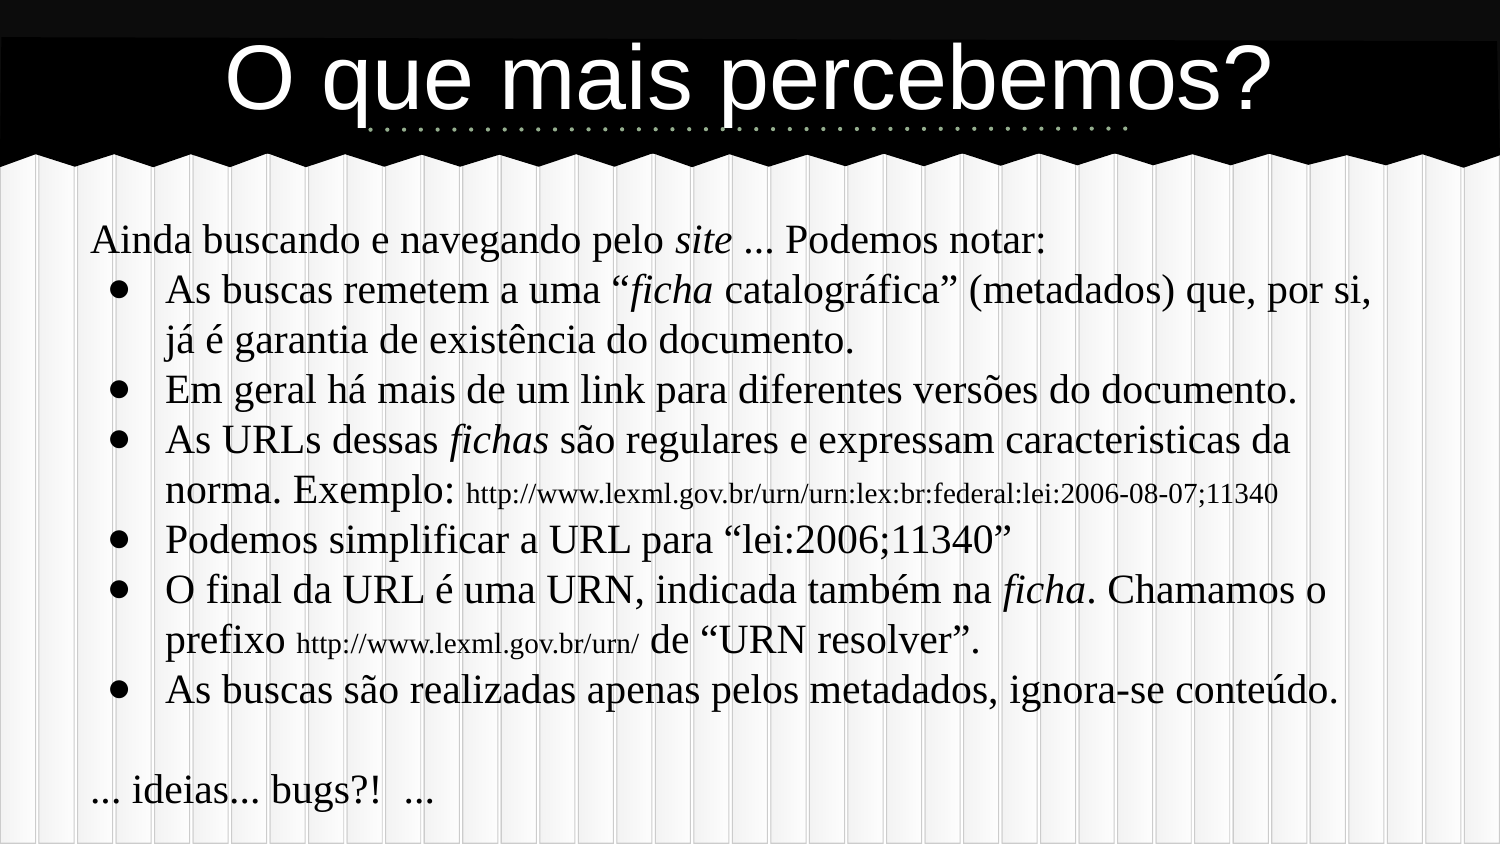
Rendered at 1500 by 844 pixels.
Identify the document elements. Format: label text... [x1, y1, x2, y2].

list Ainda buscando e navegando pelo site ... Podemos notar: As buscas remetem a uma “ficha catalográfica” (metadados) que, por si, já é garantia de existência do documento. Em geral há mais de um link para diferentes versões do documento. As URLs dessas fichas são regulares e expressam caracteristicas da norma. Exemplo: http://www.lexml.gov.br/urn/urn:lex:br:federal:lei:2006-08-07;11340 Podemos simplificar a URL para “lei:2006;11340” O final da URL é uma URN, indicada também na ficha. Chamamos o prefixo http://www.lexml.gov.br/urn/ de “URN resolver”. As buscas são realizadas apenas pelos metadados, ignora-se conteúdo. ... ideias... bugs?! ... [75, 196, 1425, 819]
title O que mais percebemos? [75, 2, 1425, 143]
